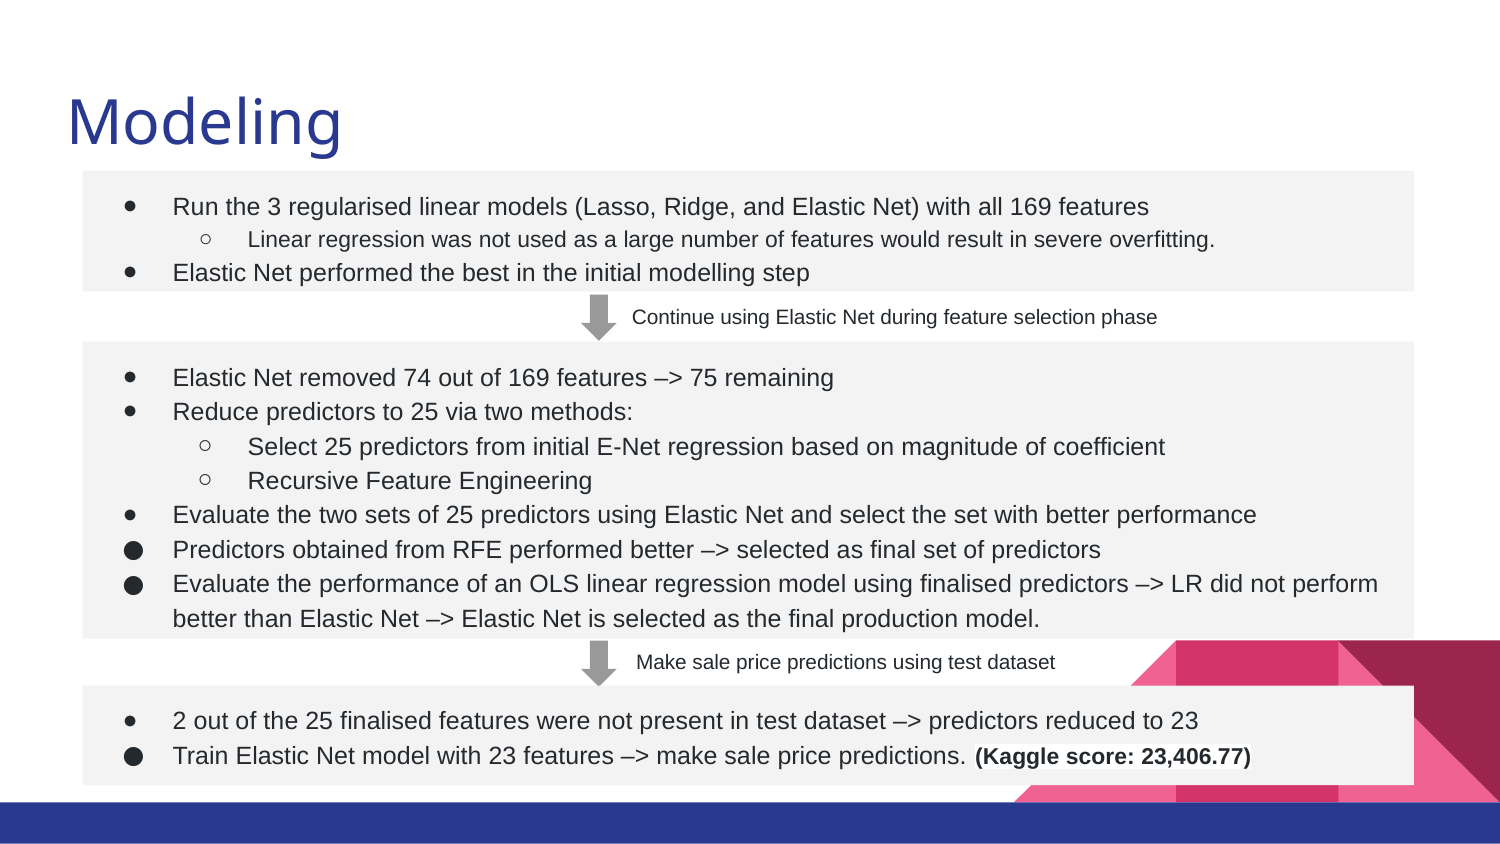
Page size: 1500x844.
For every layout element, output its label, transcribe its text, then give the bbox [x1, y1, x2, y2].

text_box Continue using Elastic Net during feature selection phase [616, 289, 1240, 336]
text_box 2 out of the 25 finalised features were not present in test dataset –> predictors reduced to 23 Train Elastic Net model with 23 features –> make sale price predictions. (Kaggle score: 23,406.77) [82, 685, 1414, 786]
text_box Elastic Net removed 74 out of 169 features –> 75 remaining Reduce predictors to 25 via two methods: Select 25 predictors from initial E-Net regression based on magnitude of coefficient Recursive Feature Engineering Evaluate the two sets of 25 predictors using Elastic Net and select the set with better performance Predictors obtained from RFE performed better –> selected as final set of predictors Evaluate the performance of an OLS linear regression model using finalised predictors –> LR did not perform better than Elastic Net –> Elastic Net is selected as the final production model. [82, 341, 1414, 639]
text_box [580, 640, 617, 685]
title Modeling [51, 67, 1449, 167]
text_box [580, 294, 617, 341]
text_box Make sale price predictions using test dataset [621, 633, 1244, 680]
text_box Run the 3 regularised linear models (Lasso, Ridge, and Elastic Net) with all 169 features Linear regression was not used as a large number of features would result in severe overfitting. Elastic Net performed the best in the initial modelling step [82, 170, 1414, 292]
